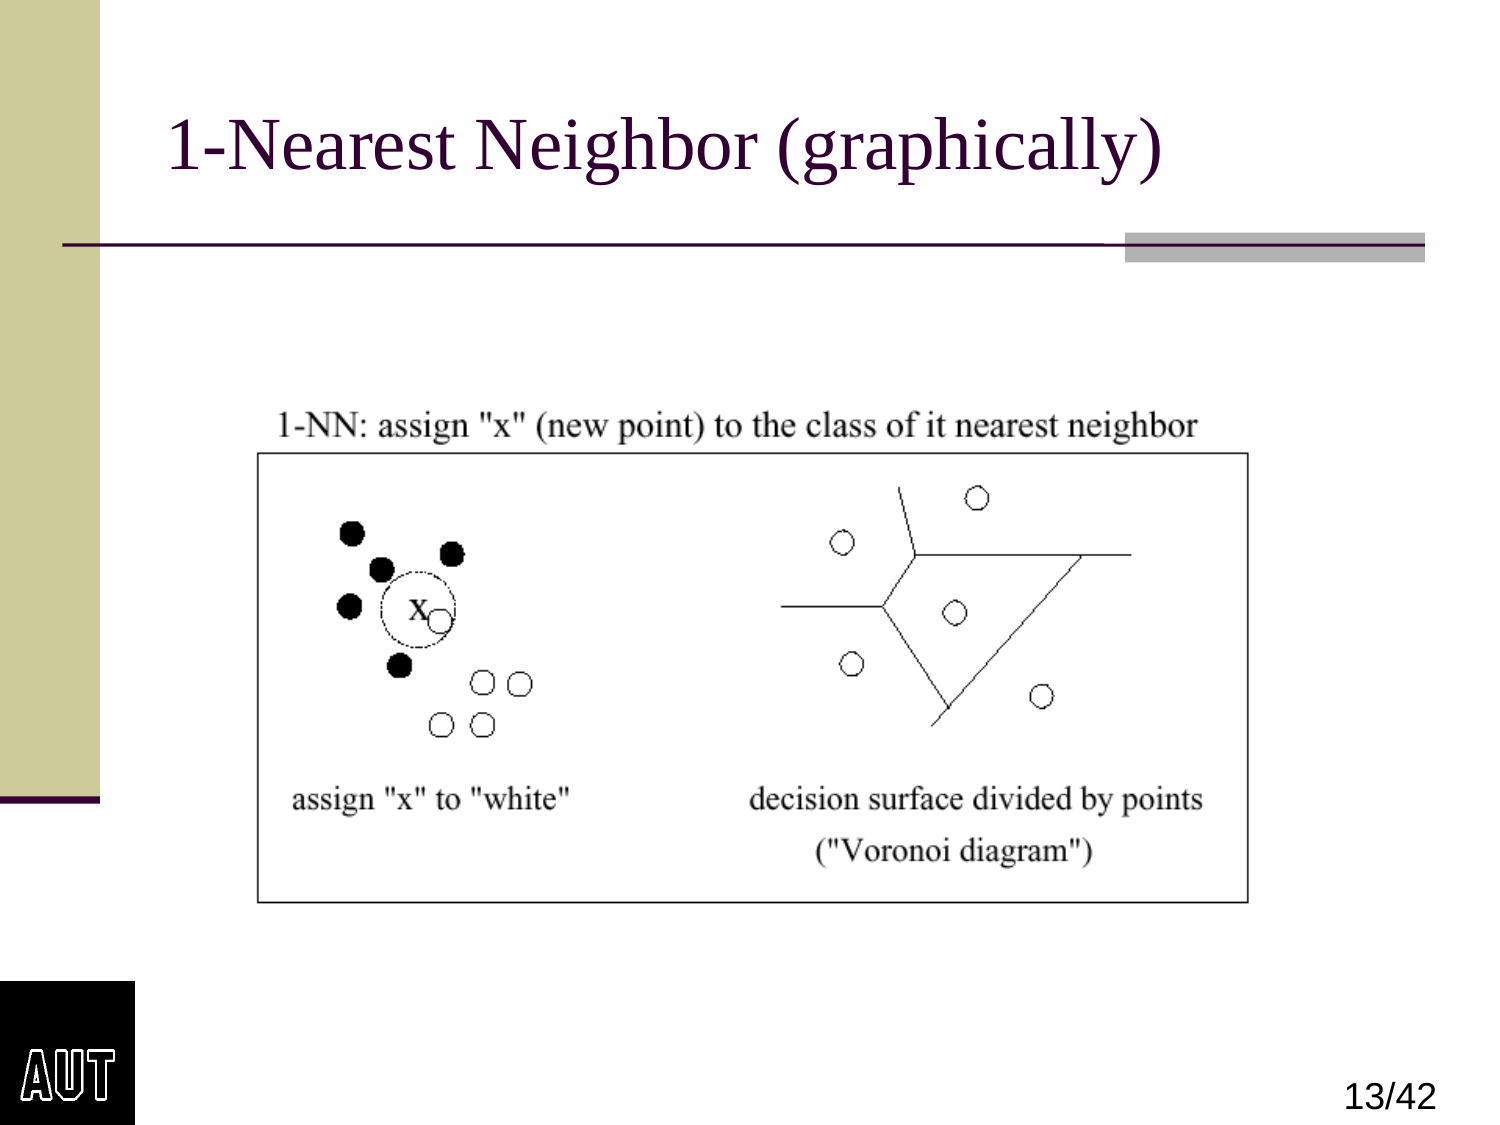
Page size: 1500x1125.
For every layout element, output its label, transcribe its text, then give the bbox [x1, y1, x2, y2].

title 1-Nearest Neighbor (graphically) [150, 45, 1425, 234]
picture [0, 981, 135, 1125]
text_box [212, 387, 1288, 938]
